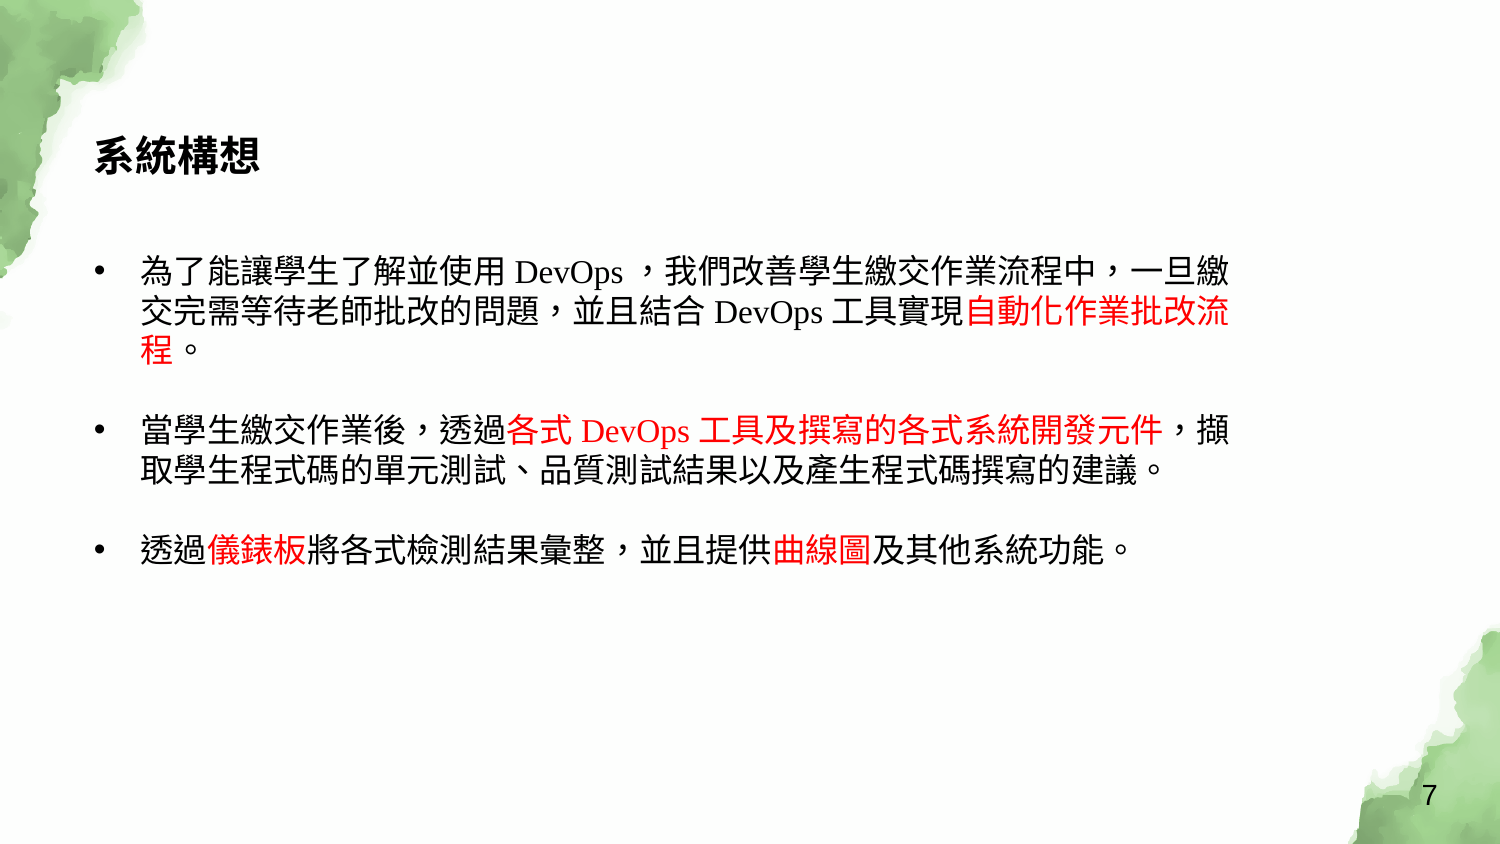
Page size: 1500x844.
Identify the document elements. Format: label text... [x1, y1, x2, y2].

text_box 為了能讓學生了解並使用DevOps，我們改善學生繳交作業流程中，一旦繳交完需等待老師批改的問題，並且結合DevOps工具實現自動化作業批改流程。 當學生繳交作業後，透過各式DevOps工具及撰寫的各式系統開發元件，擷取學生程式碼的單元測試、品質測試結果以及產生程式碼撰寫的建議。 透過儀錶板將各式檢測結果彙整，並且提供曲線圖及其他系統功能。 [78, 234, 1267, 585]
title 系統構想 [79, 114, 559, 218]
text_box 7 [1371, 768, 1488, 819]
picture [0, 0, 1500, 844]
